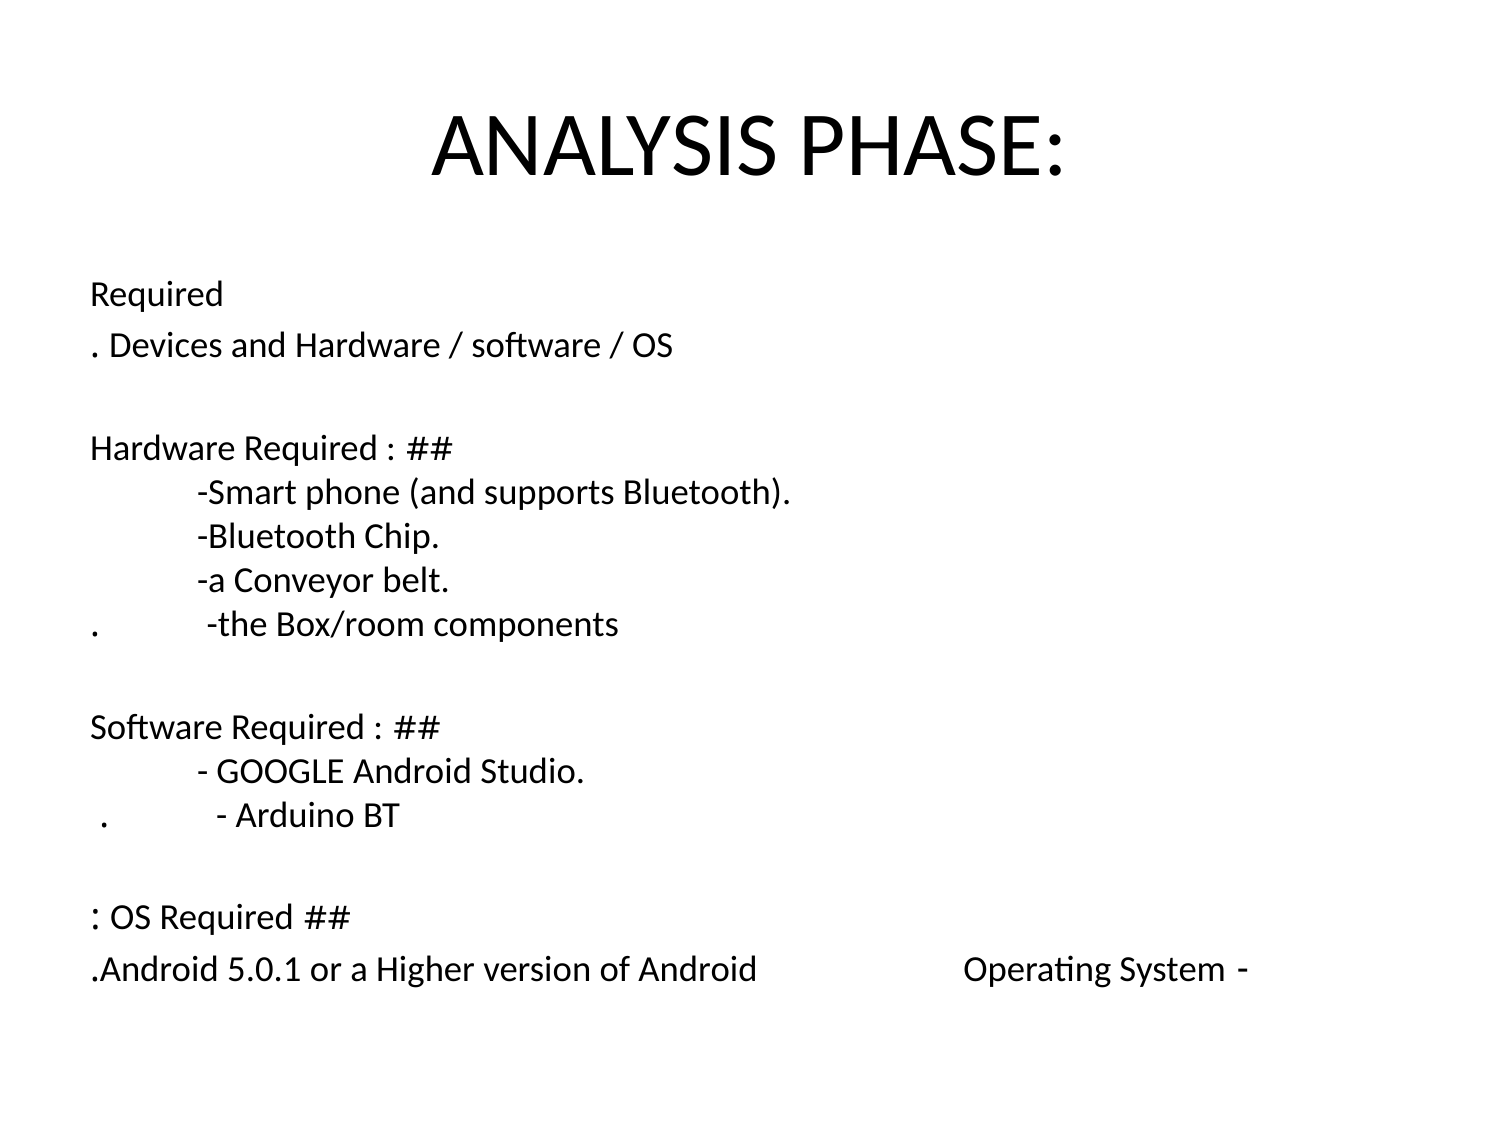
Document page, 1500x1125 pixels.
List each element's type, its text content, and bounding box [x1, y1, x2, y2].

title ANALYSIS PHASE: [75, 45, 1425, 233]
list Required Devices and Hardware / software / OS . ## Hardware Required : -Smart phone (and supports Bluetooth). -Bluetooth Chip. -a Conveyor belt. -the Box/room components. ## Software Required : - GOOGLE Android Studio. - Arduino BT. ## OS Required : - Android 5.0.1 or a Higher version of Android Operating System. [75, 262, 1425, 1005]
